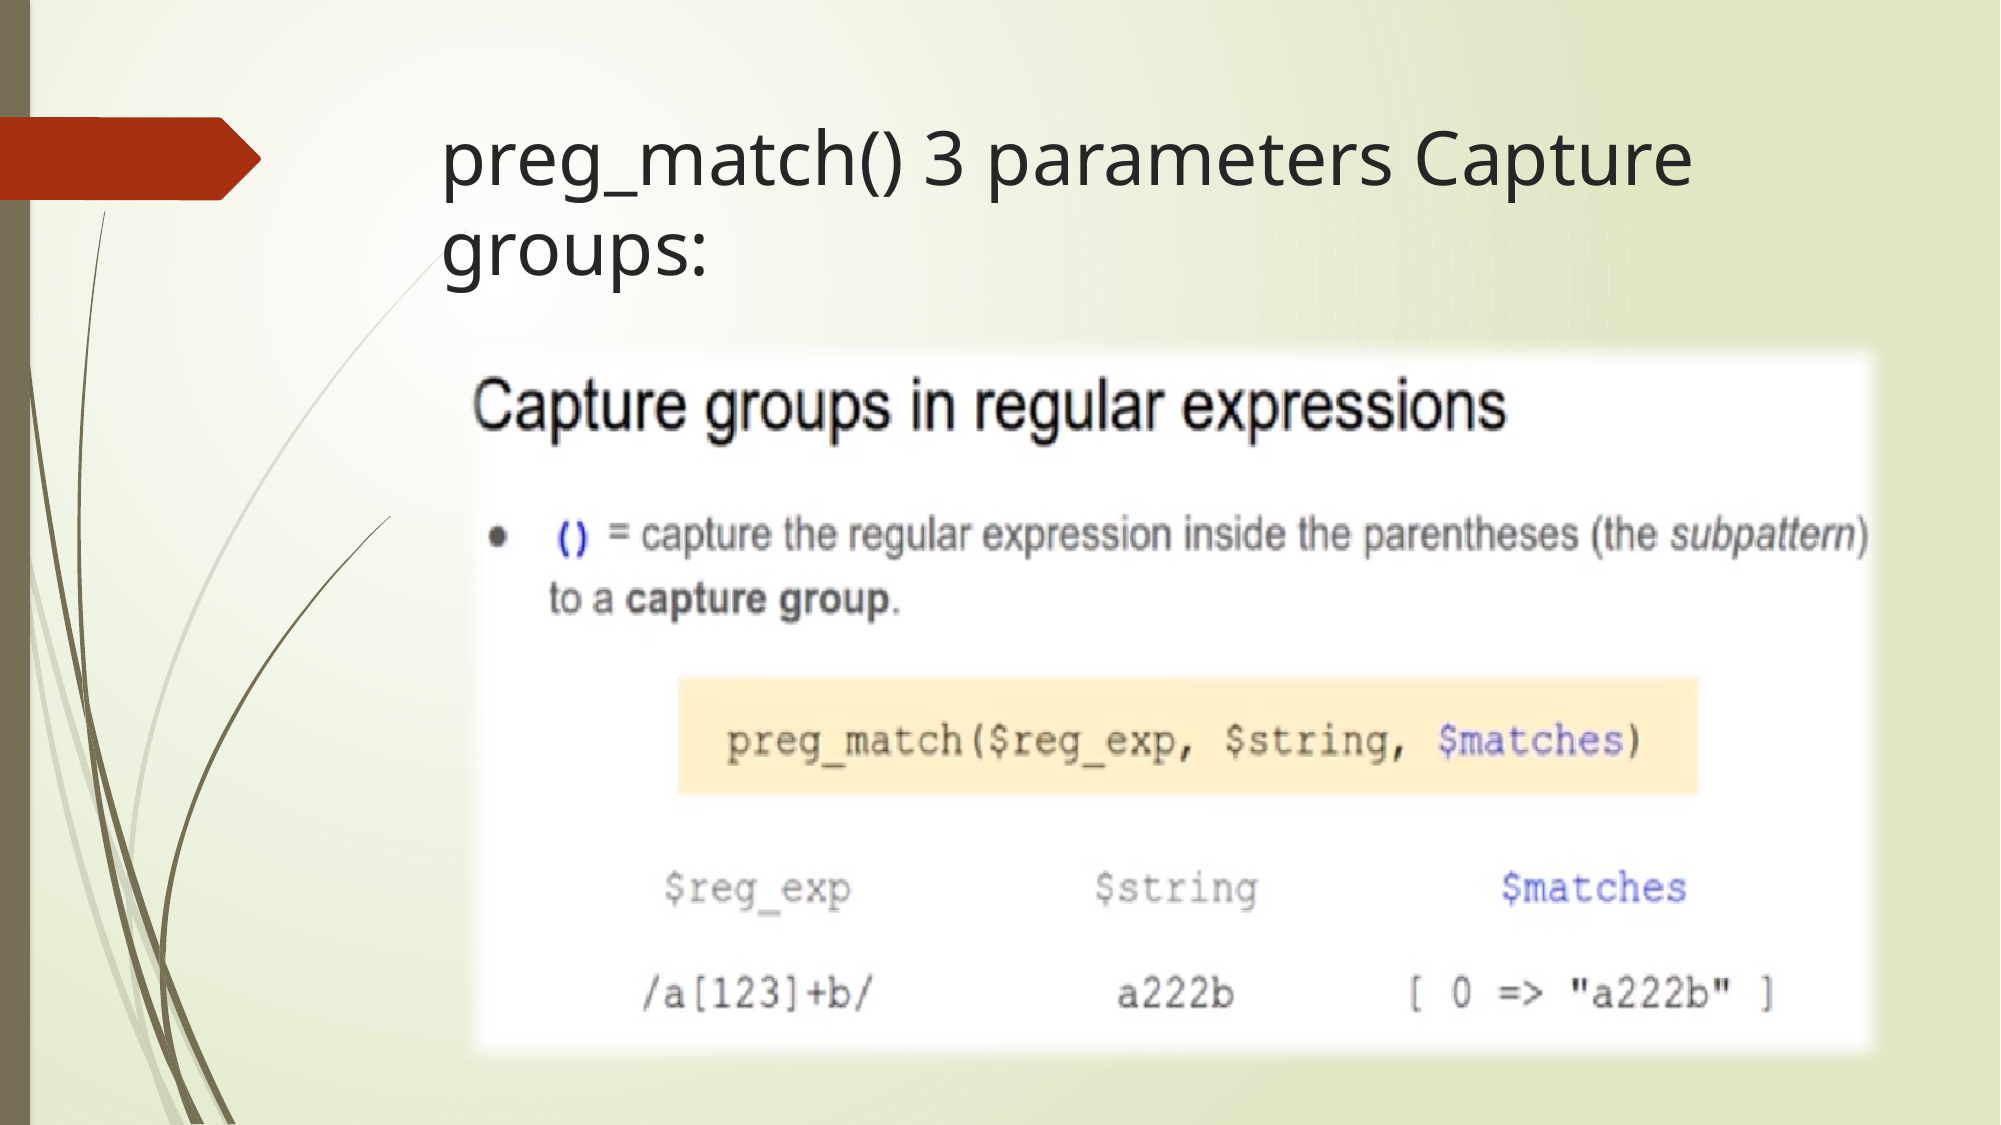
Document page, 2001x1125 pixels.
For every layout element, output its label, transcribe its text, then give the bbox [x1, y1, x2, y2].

title preg_match() 3 parameters Capture groups: [425, 102, 1888, 313]
picture [458, 333, 1893, 1070]
